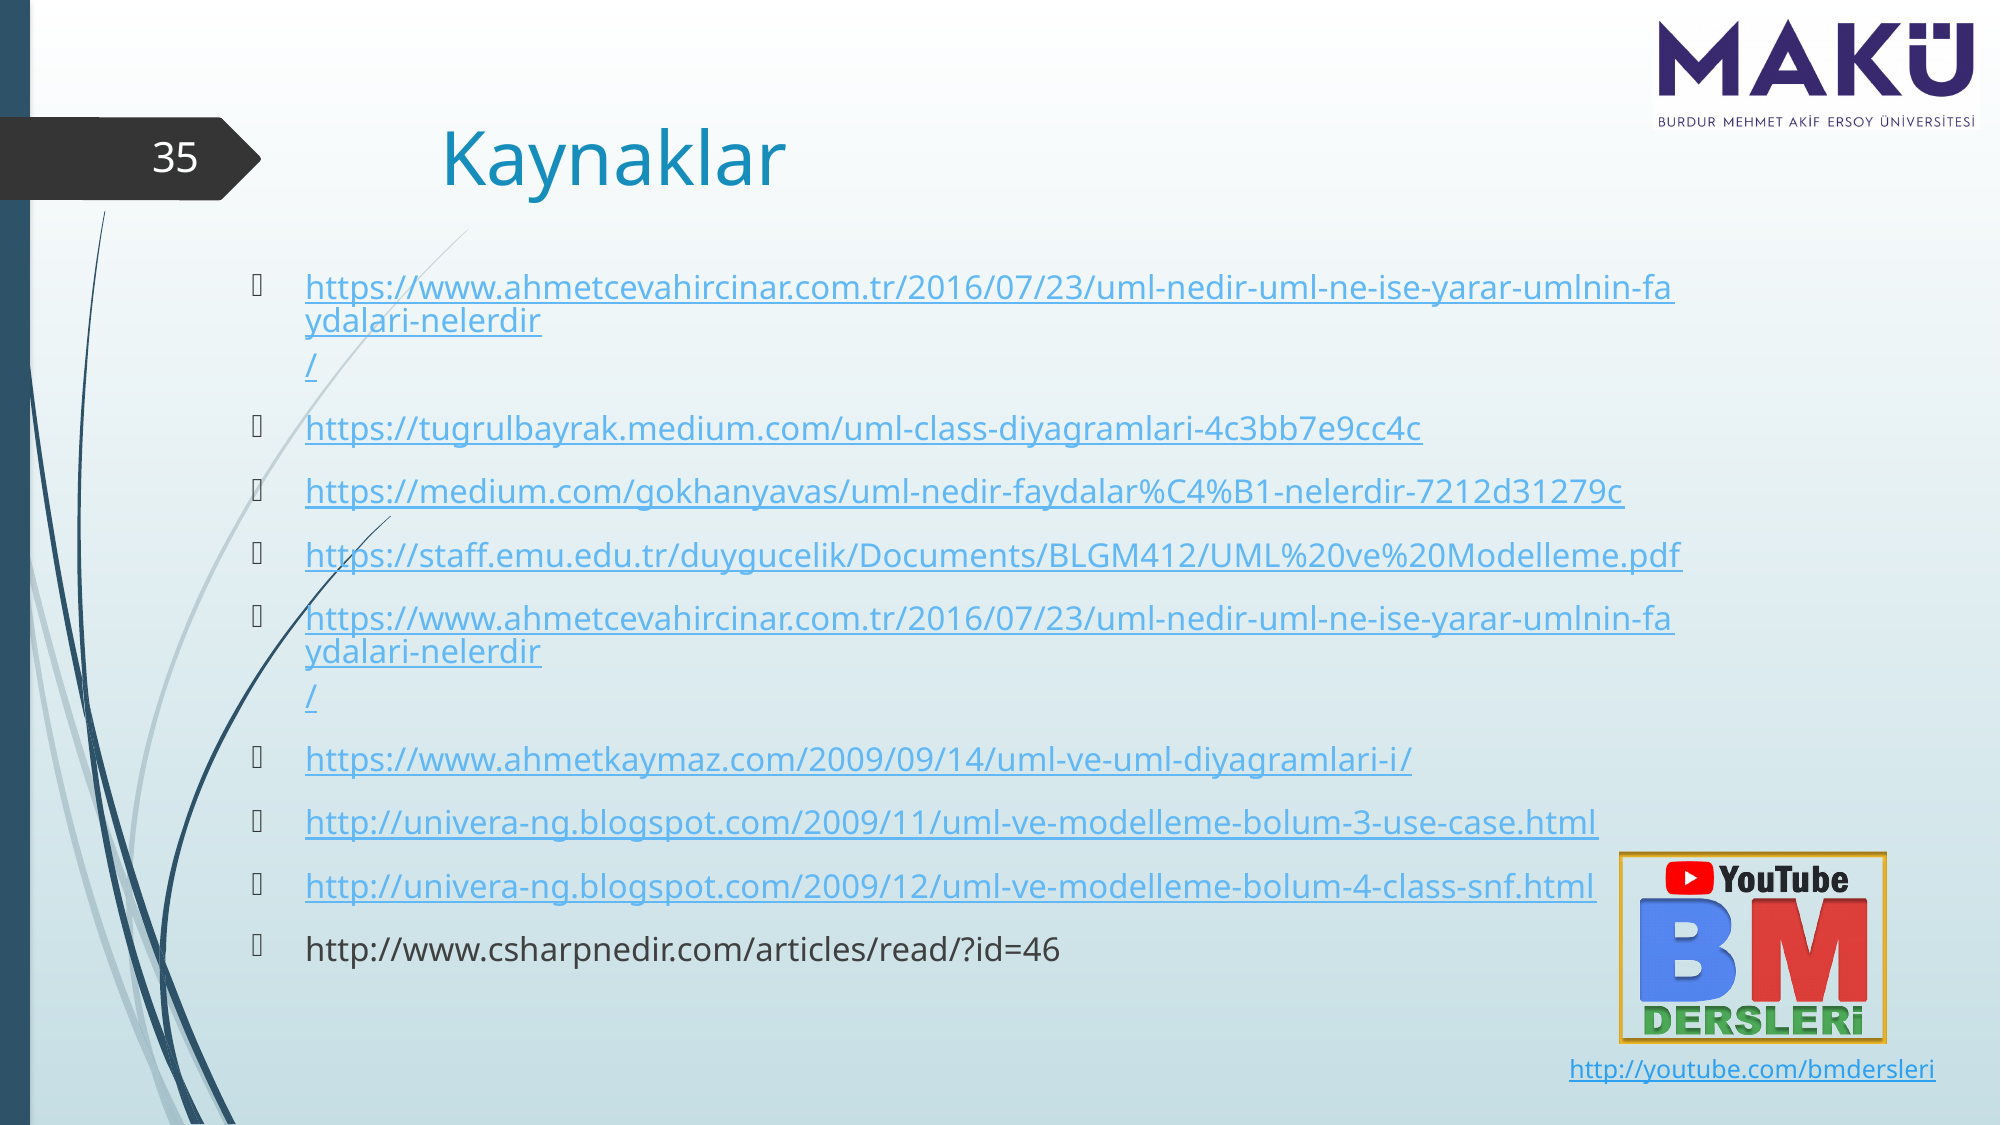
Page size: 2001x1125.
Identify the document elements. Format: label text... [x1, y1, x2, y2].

slide_number 35 [87, 129, 216, 190]
title Kaynaklar [425, 102, 1888, 313]
list https://www.ahmetcevahircinar.com.tr/2016/07/23/uml-nedir-uml-ne-ise-yarar-umlnin-faydalari-nelerdir/ https://tugrulbayrak.medium.com/uml-class-diyagramlari-4c3bb7e9cc4c https://medium.com/gokhanyavas/uml-nedir-faydalar%C4%B1-nelerdir-7212d31279c https://staff.emu.edu.tr/duygucelik/Documents/BLGM412/UML%20ve%20Modelleme.pdf https://www.ahmetcevahircinar.com.tr/2016/07/23/uml-nedir-uml-ne-ise-yarar-umlnin-faydalari-nelerdir/ https://www.ahmetkaymaz.com/2009/09/14/uml-ve-uml-diyagramlari-i/ http://univera-ng.blogspot.com/2009/11/uml-ve-modelleme-bolum-3-use-case.html http://univera-ng.blogspot.com/2009/12/uml-ve-modelleme-bolum-4-class-snf.html http://www.csharpnedir.com/articles/read/?id=46 [236, 258, 1700, 955]
text_box http://youtube.com/bmdersleri [1525, 1045, 1981, 1095]
picture [1652, 16, 1981, 130]
picture [1606, 812, 1899, 1081]
